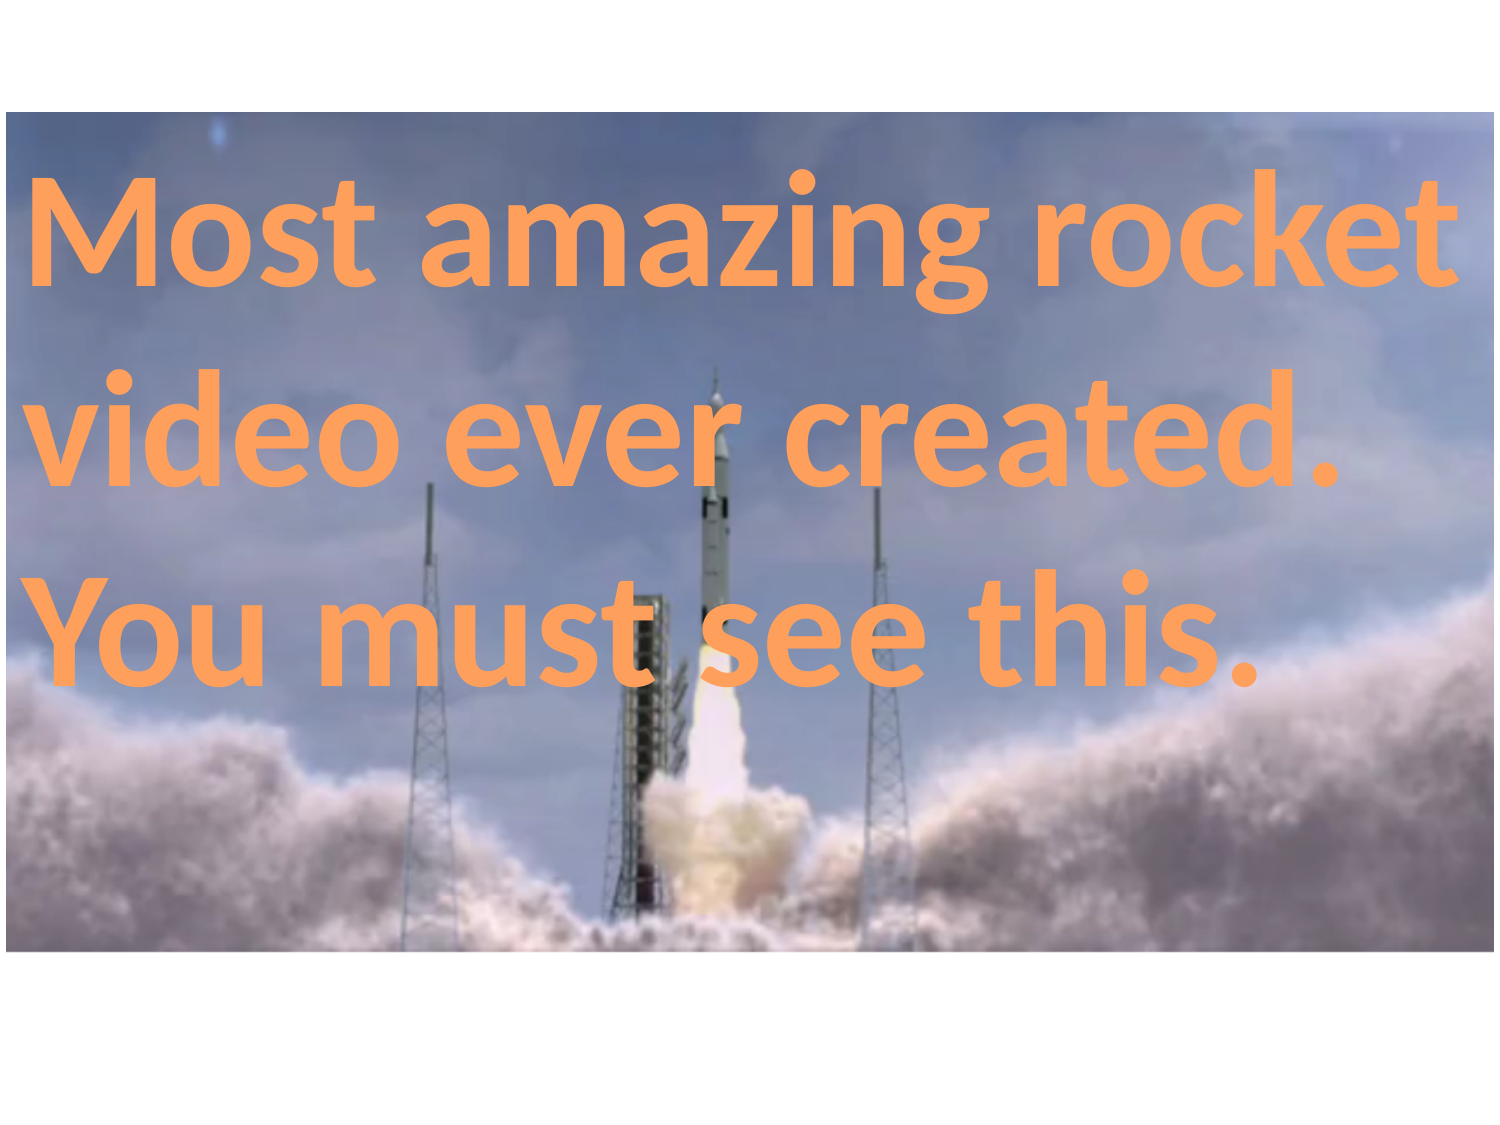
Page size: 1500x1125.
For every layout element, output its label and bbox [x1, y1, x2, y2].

picture [5, 112, 1494, 957]
